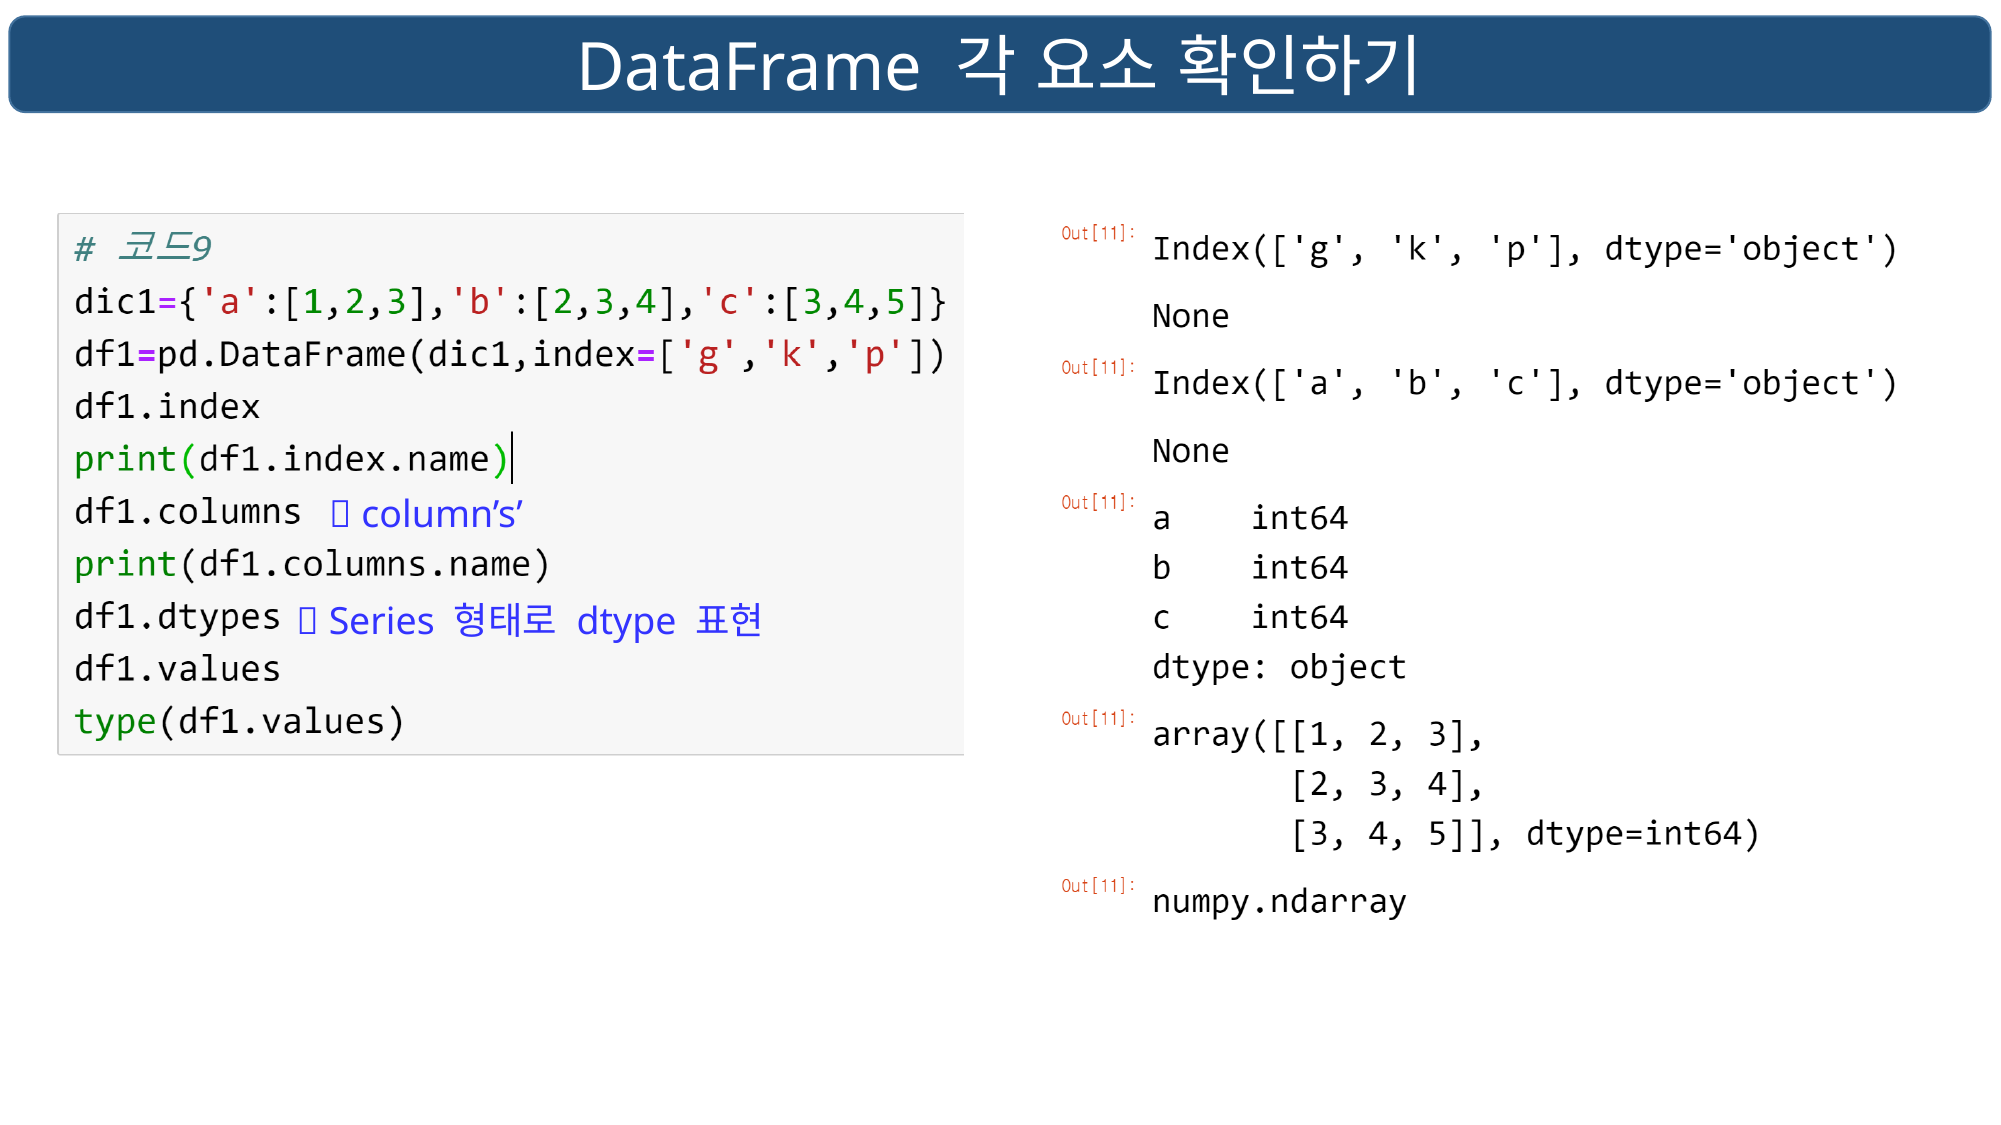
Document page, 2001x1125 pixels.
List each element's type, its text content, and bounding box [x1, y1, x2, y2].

picture [57, 213, 964, 758]
picture [1038, 212, 1912, 924]
text_box DataFrame 각 요소 확인하기 [8, 15, 1992, 114]
